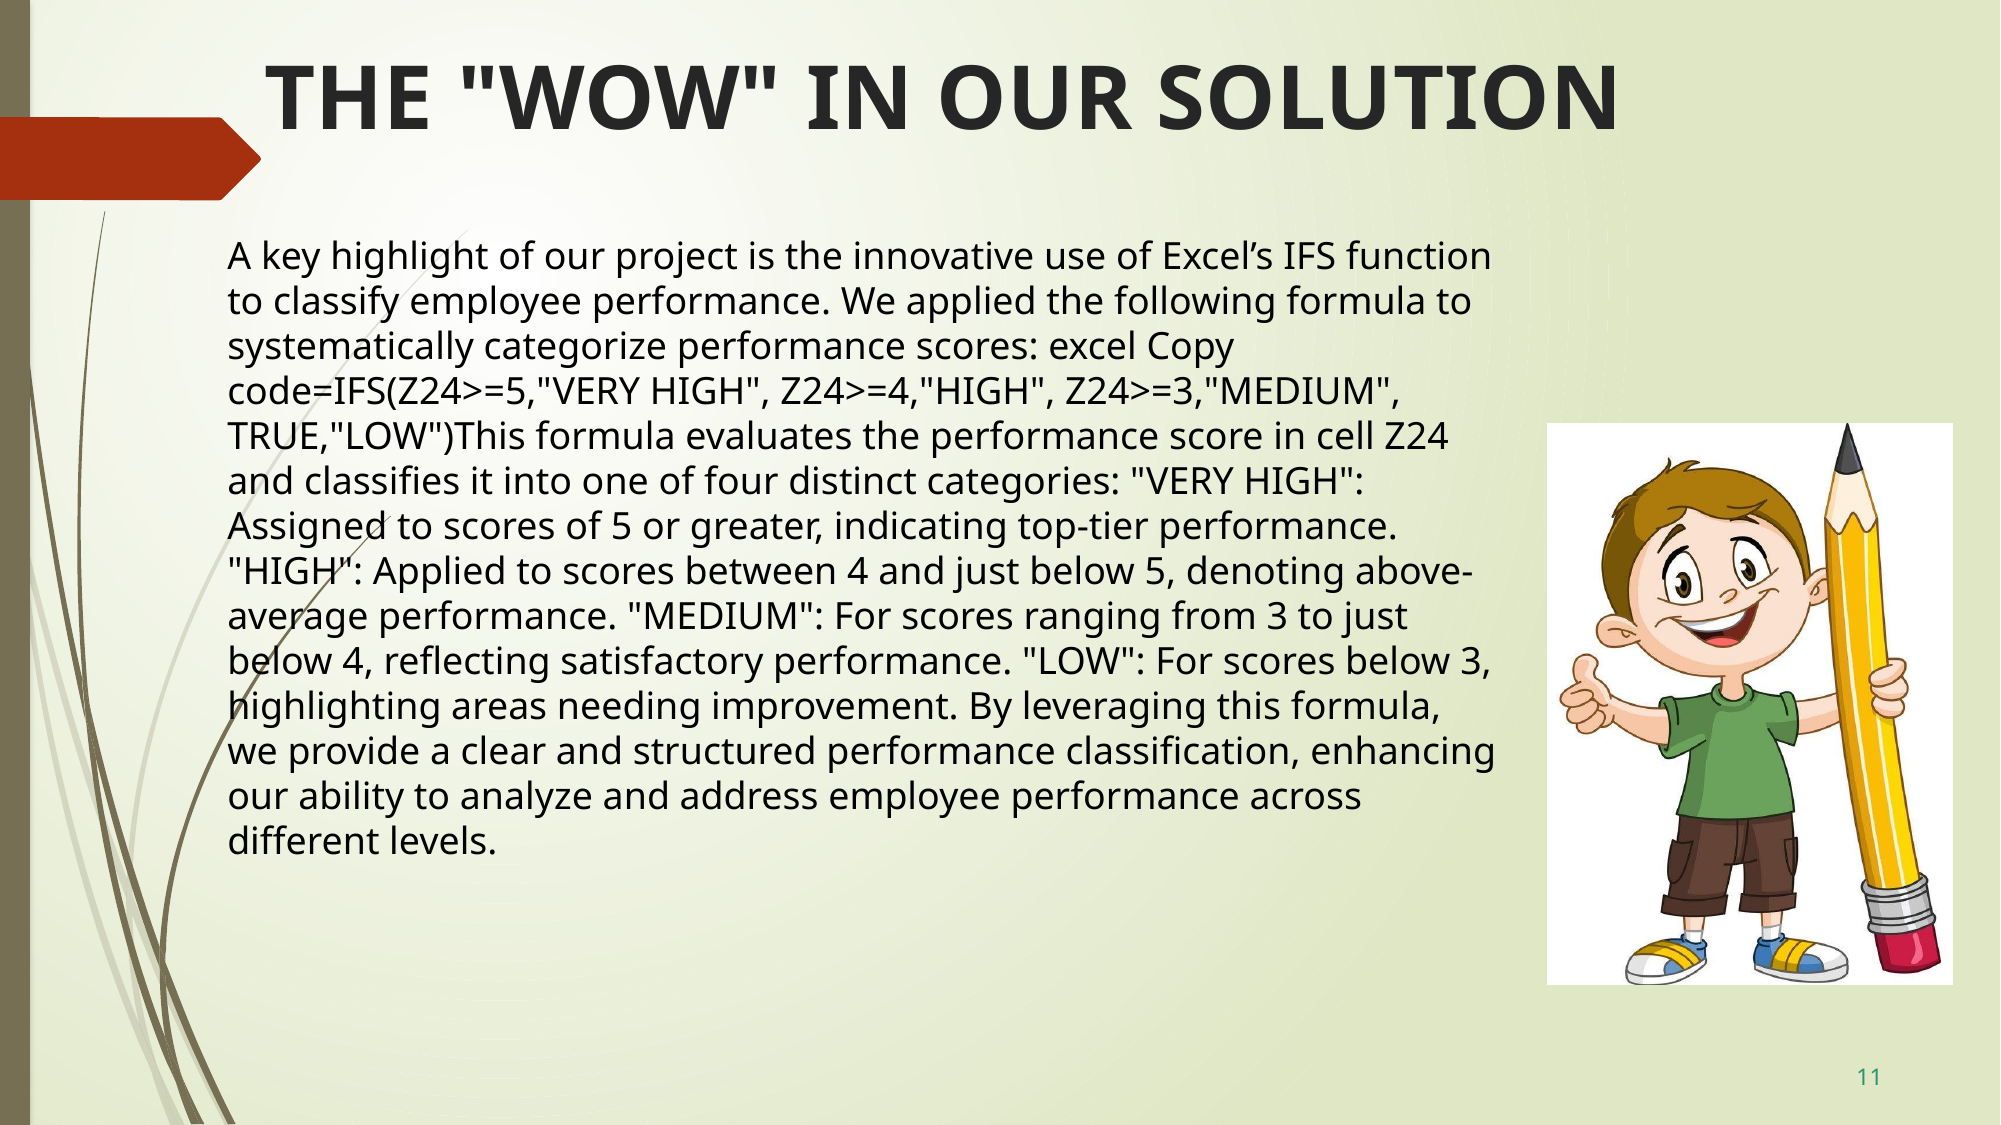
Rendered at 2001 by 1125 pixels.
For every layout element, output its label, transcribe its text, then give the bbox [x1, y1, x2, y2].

picture [1547, 423, 1953, 985]
text_box 11 [1849, 1061, 1888, 1095]
title THE "WOW" IN OUR SOLUTION [262, 38, 1654, 230]
text_box [1513, 386, 1850, 543]
text_box A key highlight of our project is the innovative use of Excel’s IFS function to classify employee performance. We applied the following formula to systematically categorize performance scores: excel Copy code=IFS(Z24>=5,"VERY HIGH", Z24>=4,"HIGH", Z24>=3,"MEDIUM", TRUE,"LOW")This formula evaluates the performance score in cell Z24 and classifies it into one of four distinct categories: "VERY HIGH": Assigned to scores of 5 or greater, indicating top-tier performance. "HIGH": Applied to scores between 4 and just below 5, denoting above-average performance. "MEDIUM": For scores ranging from 3 to just below 4, reflecting satisfactory performance. "LOW": For scores below 3, highlighting areas needing improvement. By leveraging this formula, we provide a clear and structured performance classification, enhancing our ability to analyze and address employee performance across different levels. [212, 224, 1513, 870]
